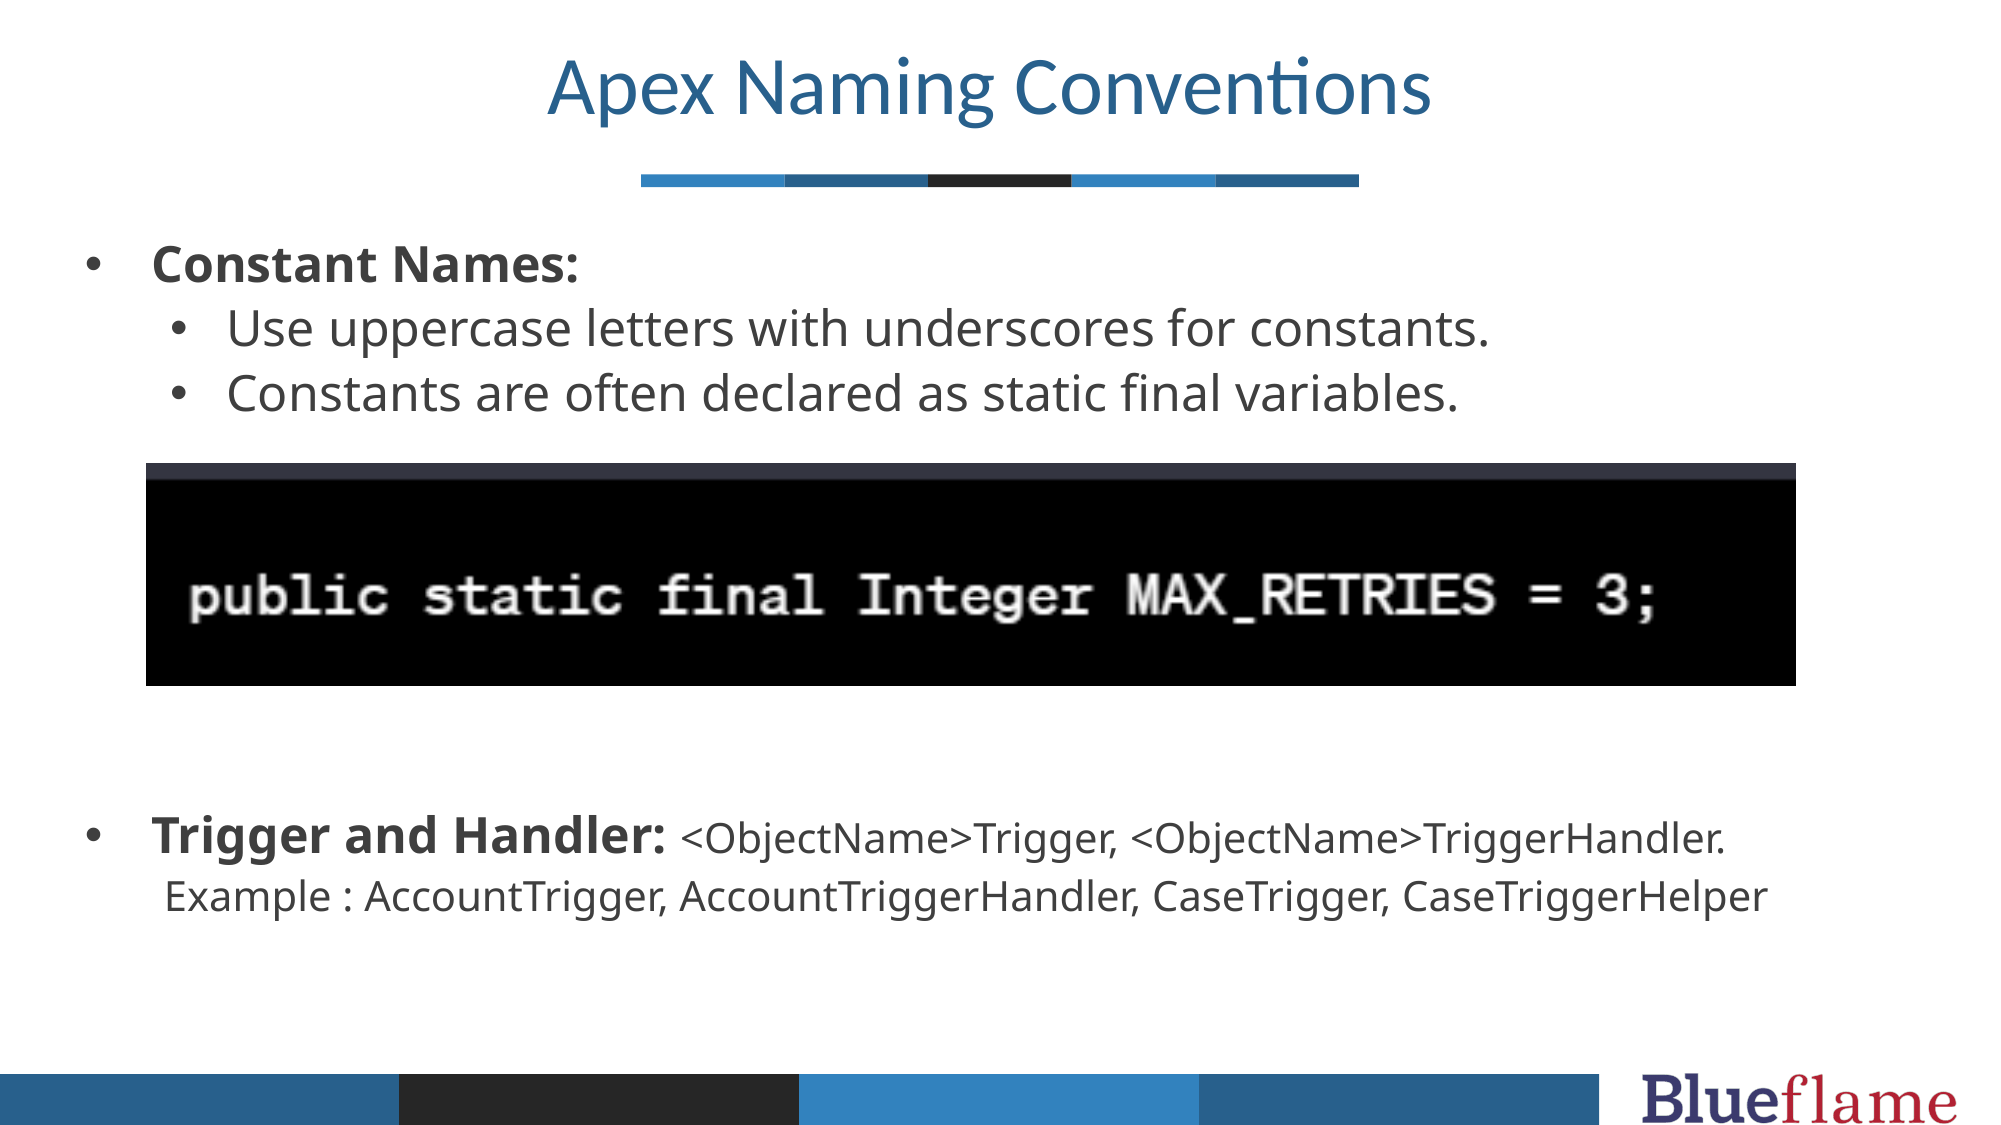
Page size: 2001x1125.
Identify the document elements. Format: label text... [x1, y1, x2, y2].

picture [145, 463, 1796, 687]
list Apex Naming Conventions [61, 35, 1939, 139]
list Constant Names: Use uppercase letters with underscores for constants. Constants are often declared as static final variables. Trigger and Handler: <ObjectName>Trigger, <ObjectName>TriggerHandler. Example : AccountTrigger, AccountTriggerHandler, CaseTrigger, CaseTriggerHelper [61, 231, 1977, 973]
picture [1641, 1073, 1973, 1125]
